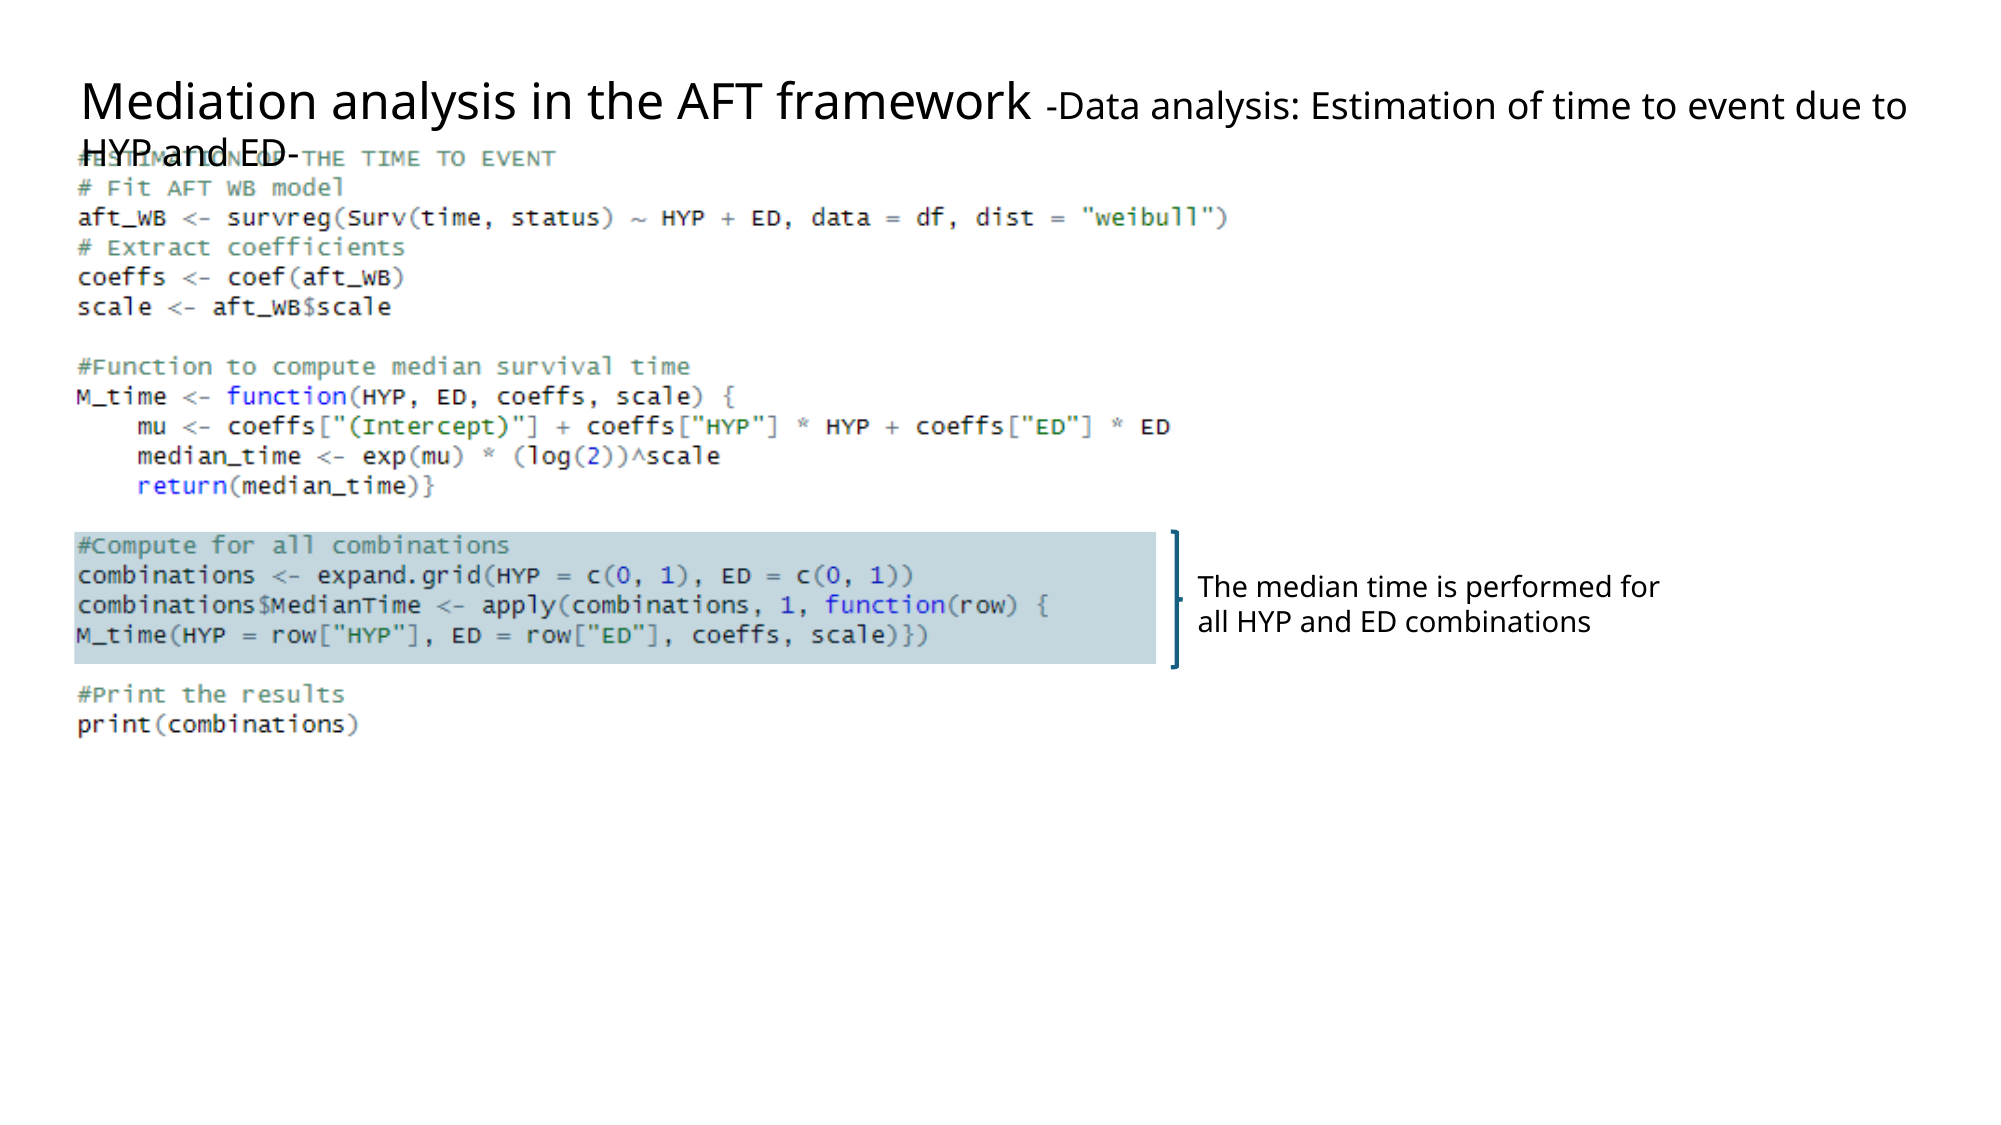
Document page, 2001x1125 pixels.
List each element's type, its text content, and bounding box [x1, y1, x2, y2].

text_box Mediation analysis in the AFT framework -Data analysis: Estimation of time to event due to HYP and ED- [66, 62, 2000, 182]
picture [73, 143, 1238, 745]
text_box The median time is performed for all HYP and ED combinations [1238, 561, 1683, 646]
